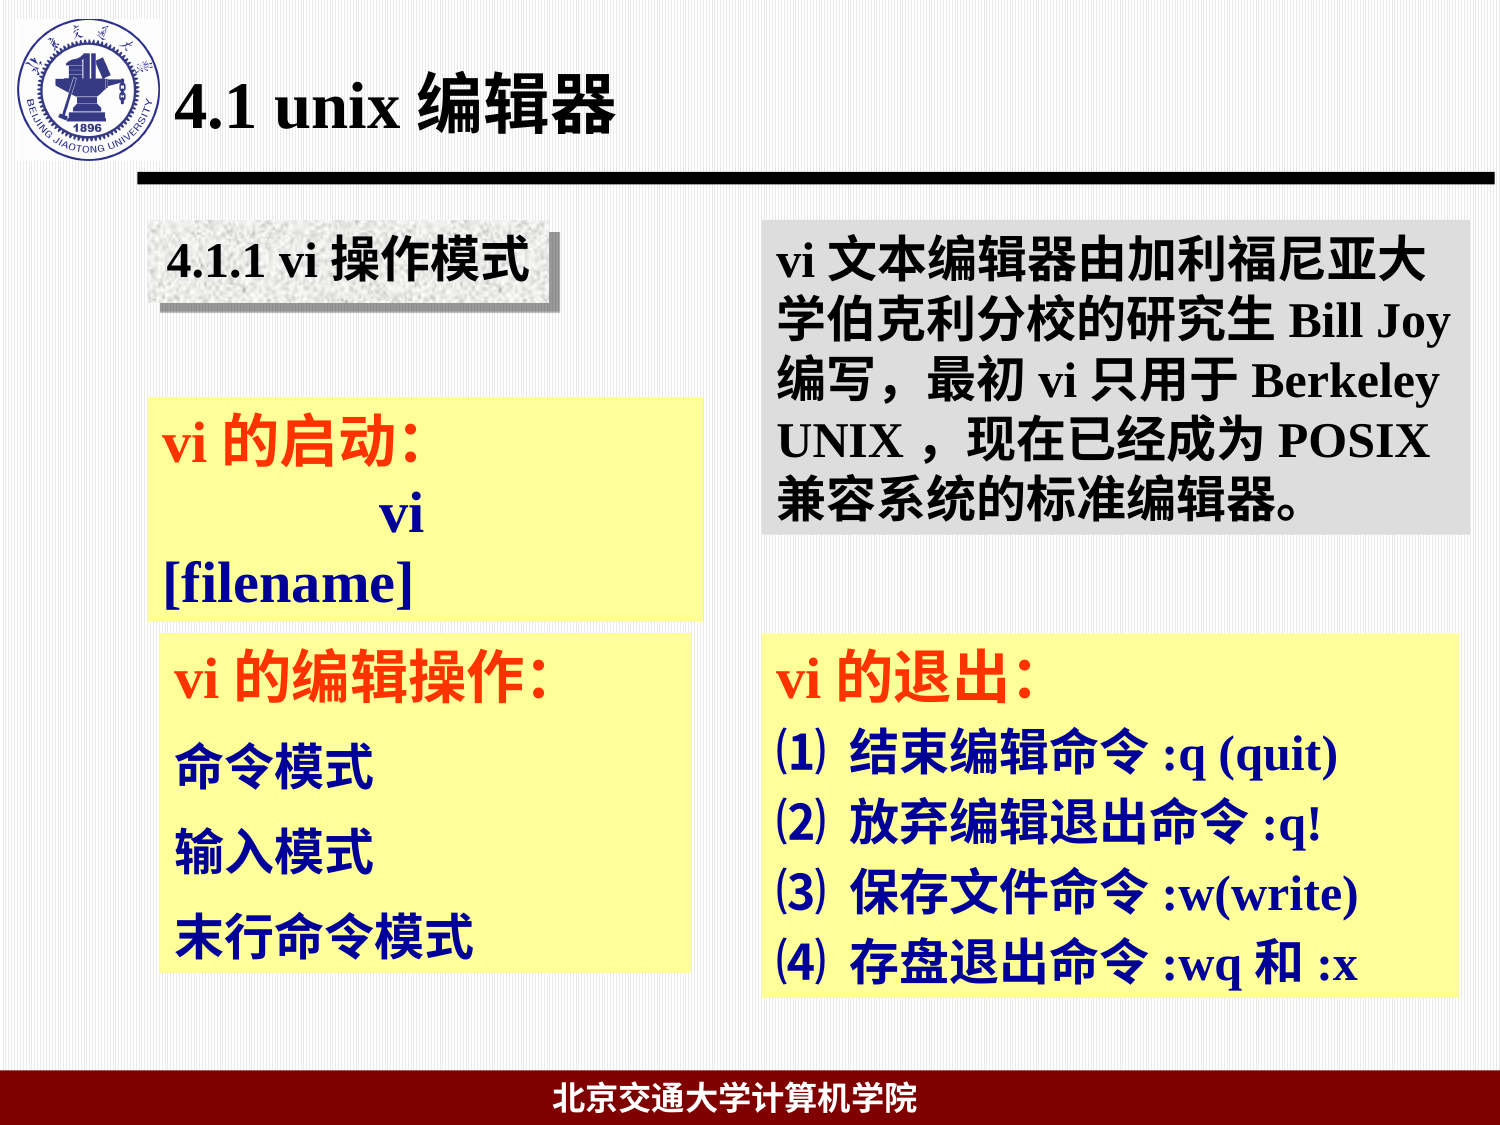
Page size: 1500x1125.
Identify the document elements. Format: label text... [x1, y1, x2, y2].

list 4.1.1 vi操作模式 [147, 220, 550, 303]
title 4.1 unix编辑器 [159, 54, 1425, 171]
text_box vi的启动： vi [filename] [147, 397, 703, 622]
text_box vi的编辑操作： 命令模式 输入模式 末行命令模式 [159, 633, 691, 973]
text_box vi文本编辑器由加利福尼亚大学伯克利分校的研究生Bill Joy编写，最初vi只用于Berkeley UNIX，现在已经成为POSIX兼容系统的标准编辑器。 [761, 219, 1471, 535]
text_box vi的退出： ⑴ 结束编辑命令:q (quit) ⑵ 放弃编辑退出命令:q! ⑶ 保存文件命令:w(write) ⑷ 存盘退出命令:wq和:x [761, 633, 1459, 998]
picture [17, 19, 160, 161]
